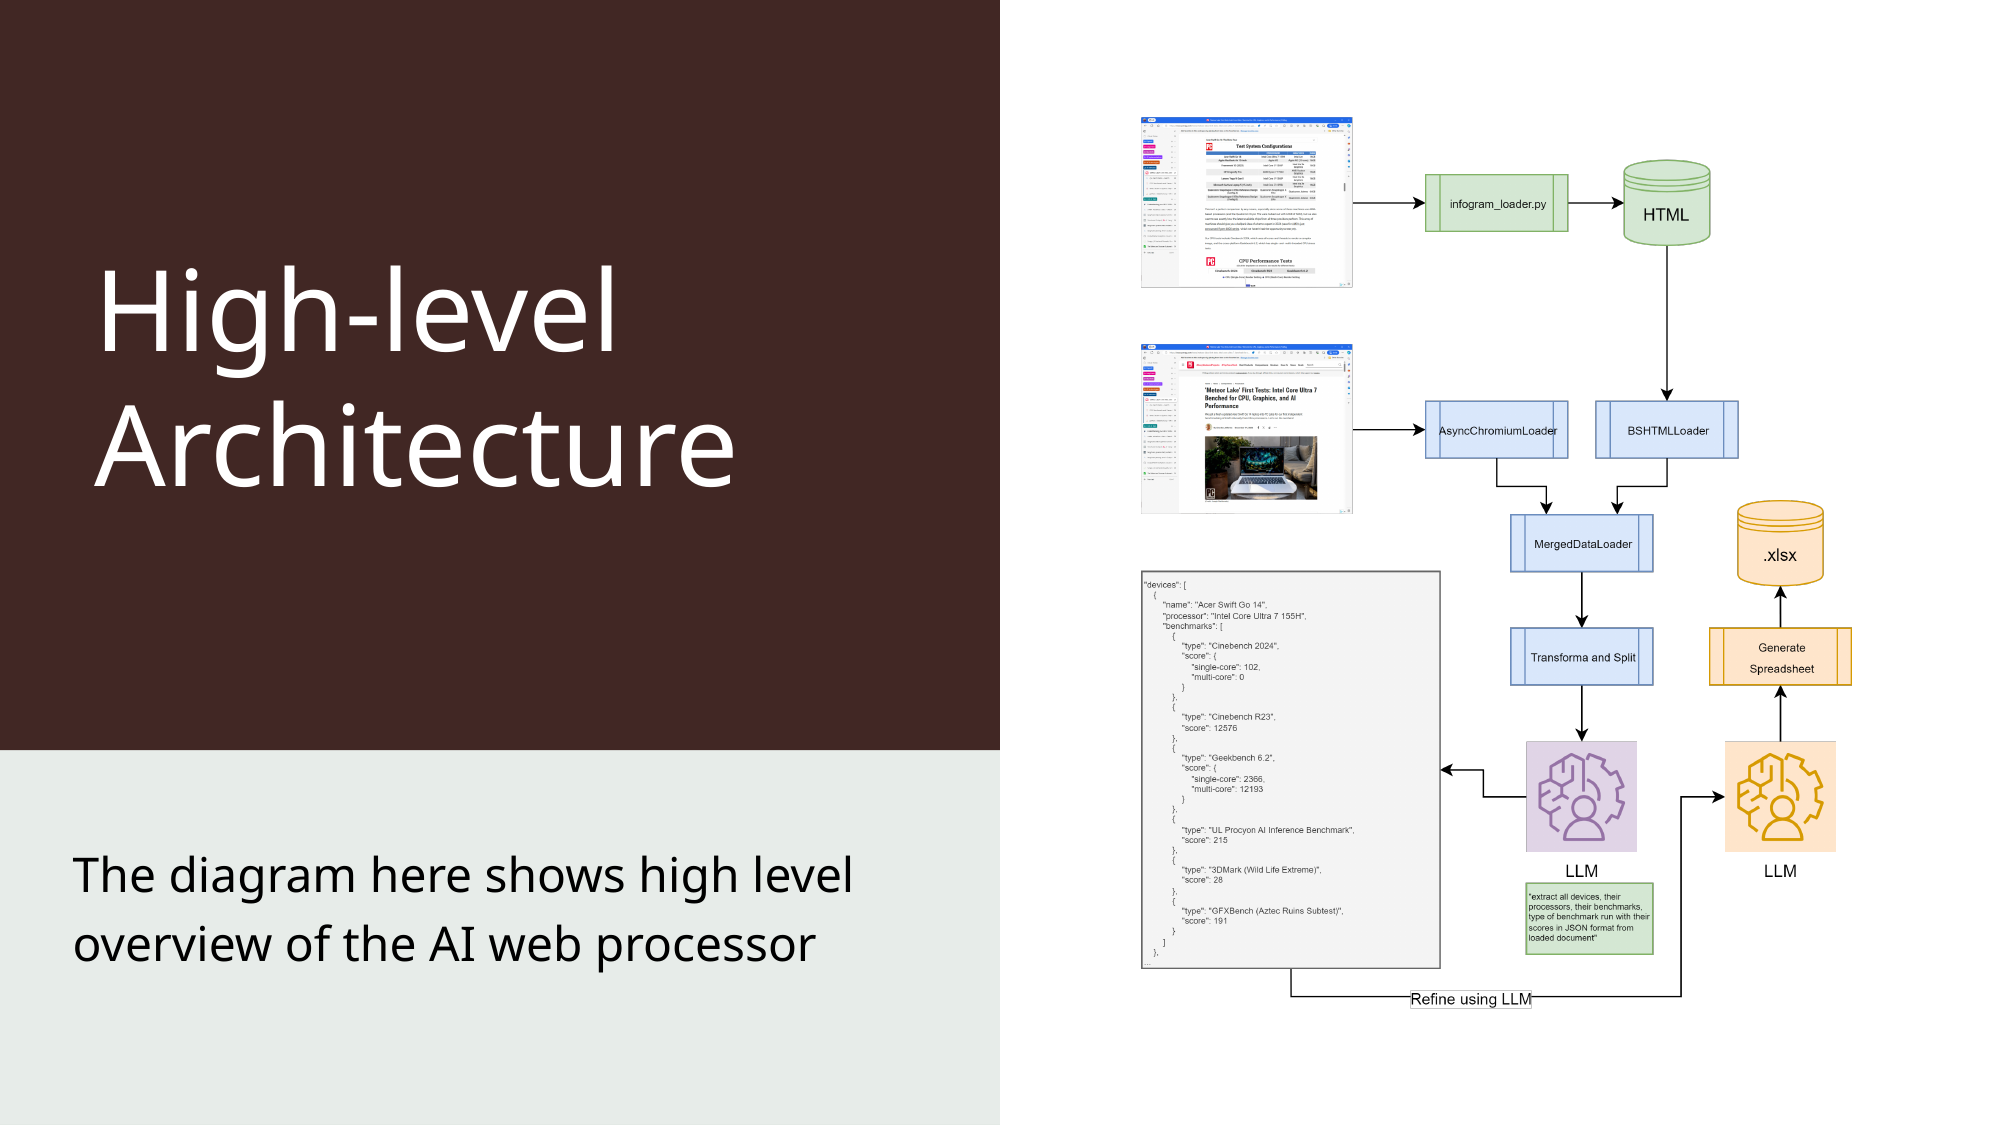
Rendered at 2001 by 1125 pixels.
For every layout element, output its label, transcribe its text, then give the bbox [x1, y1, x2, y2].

picture [1141, 117, 1852, 1010]
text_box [0, 749, 1000, 1125]
text_box [1000, 0, 2000, 1125]
text_box [0, 0, 1001, 751]
title High-level Architecture [79, 65, 938, 683]
